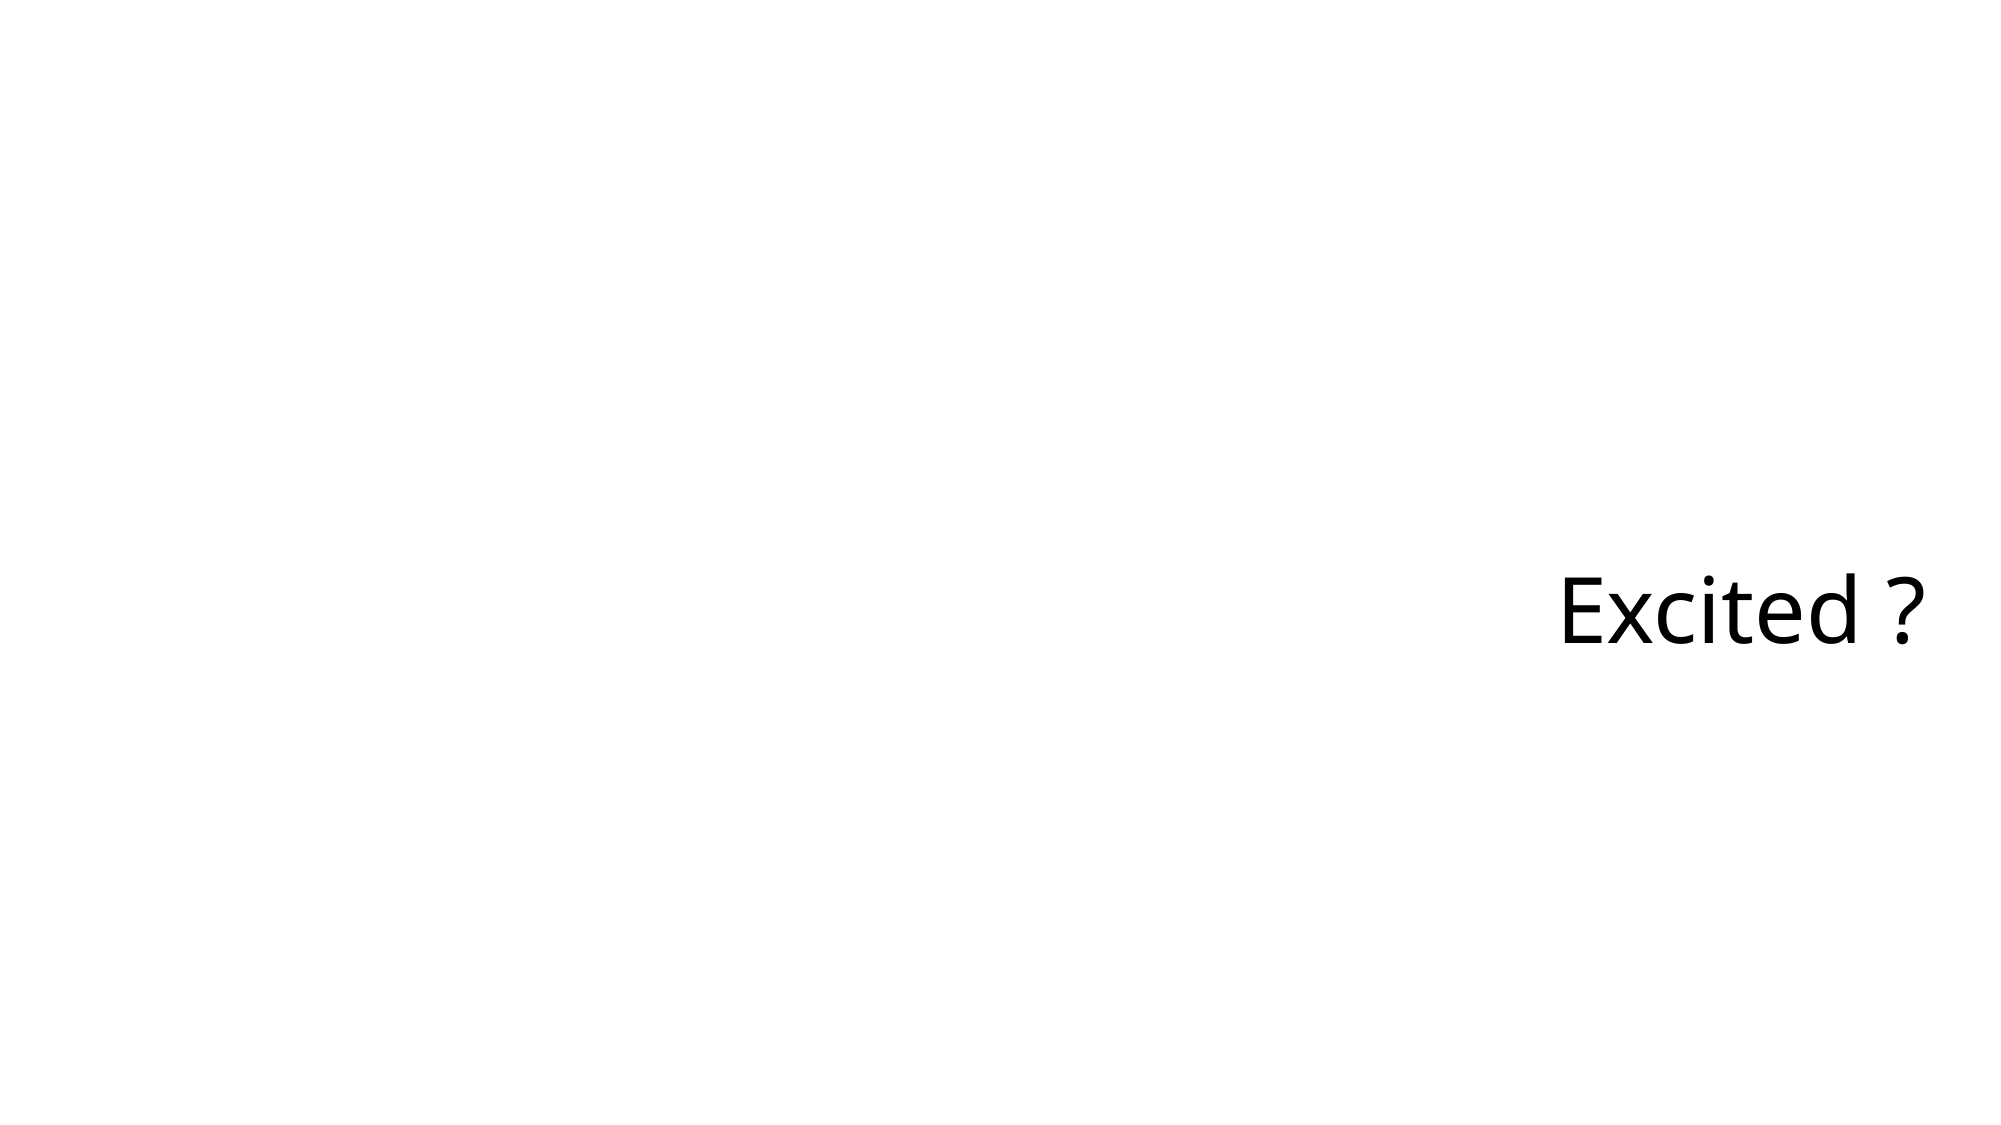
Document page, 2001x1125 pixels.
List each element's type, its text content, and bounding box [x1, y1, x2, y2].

title Excited ? [216, 505, 1942, 723]
